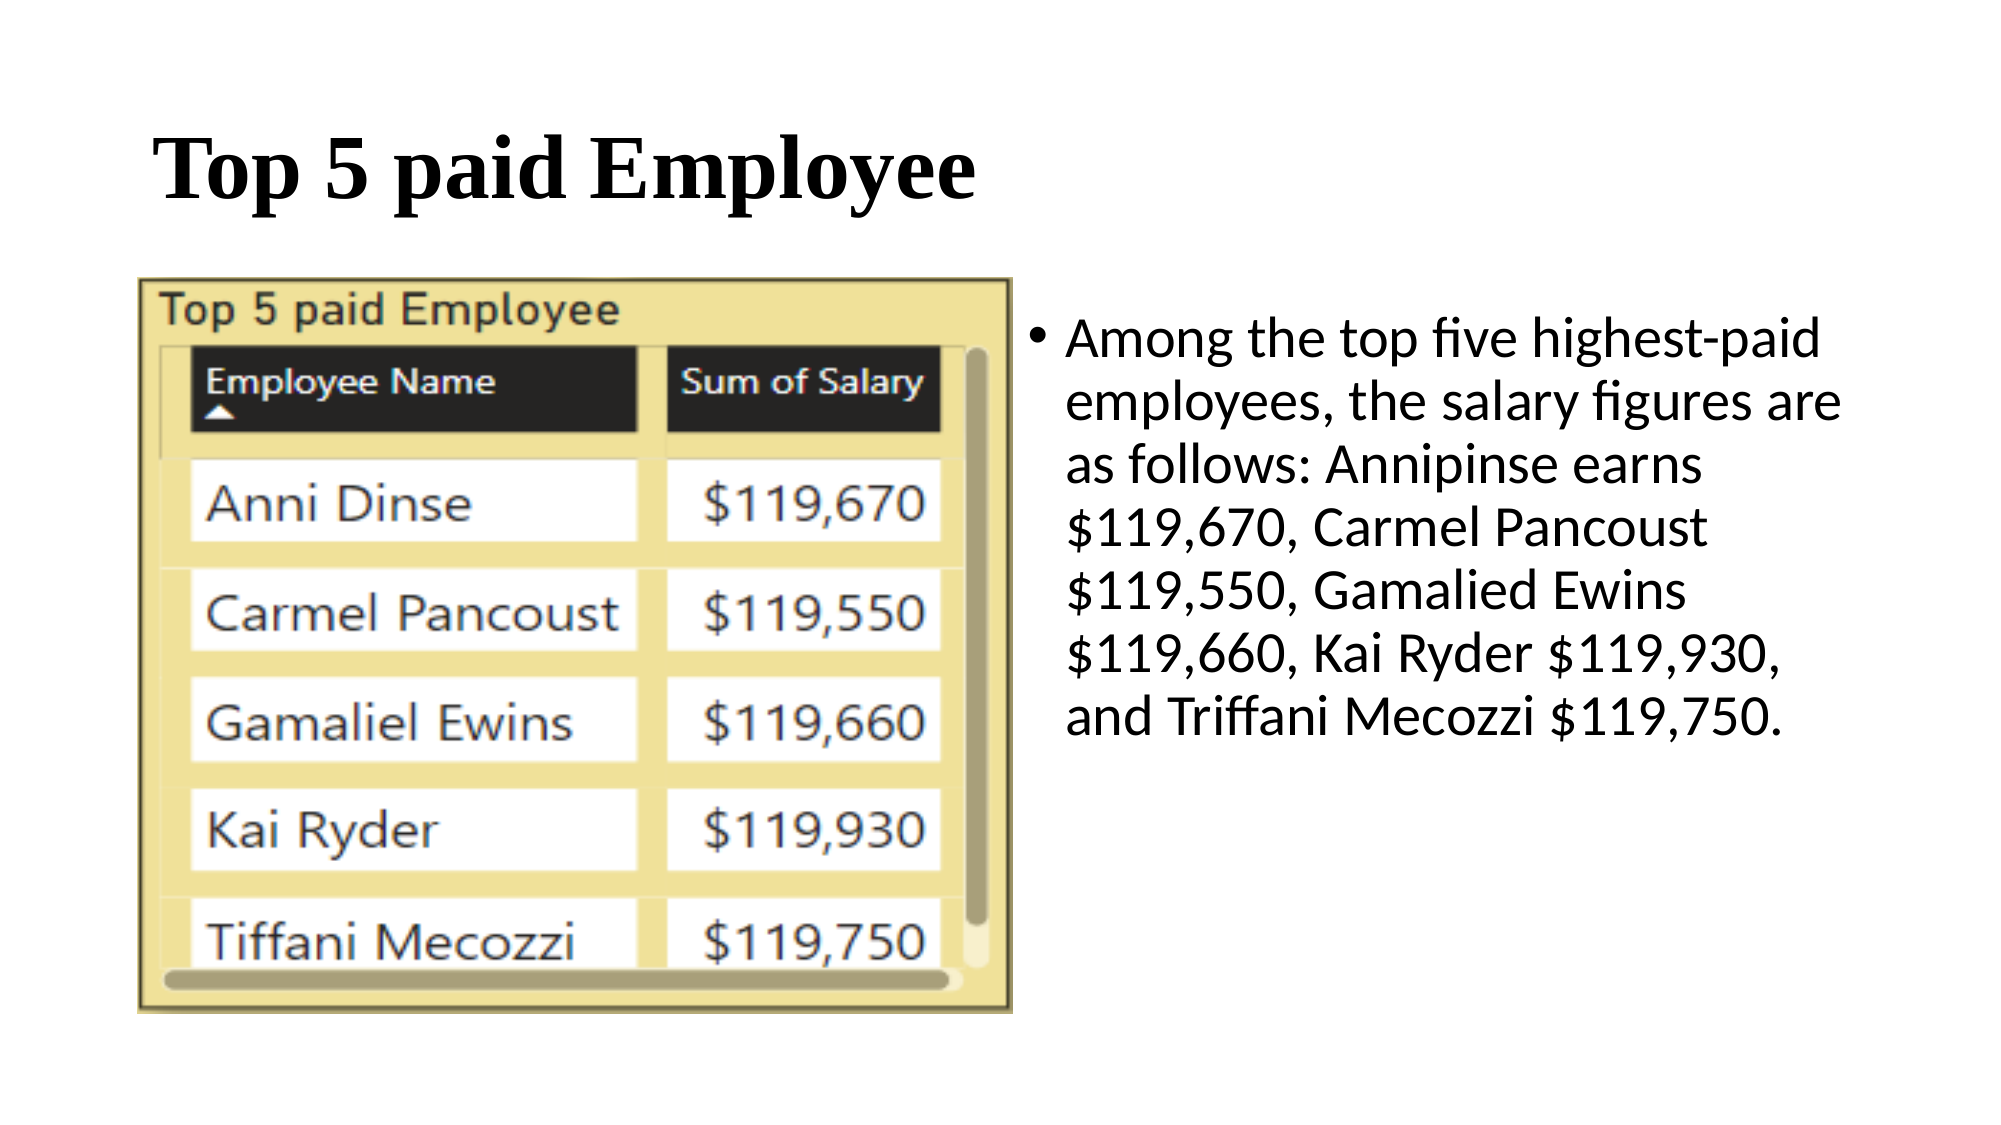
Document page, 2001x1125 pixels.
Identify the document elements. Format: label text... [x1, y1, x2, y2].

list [137, 277, 1013, 1014]
title Top 5 paid Employee [137, 59, 1863, 278]
list Among the top five highest-paid employees, the salary figures are as follows: Annipinse earns $119,670, Carmel Pancoust $119,550, Gamalied Ewins $119,660, Kai Ryder $119,930, and Triffani Mecozzi $119,750. [1013, 299, 1863, 1014]
